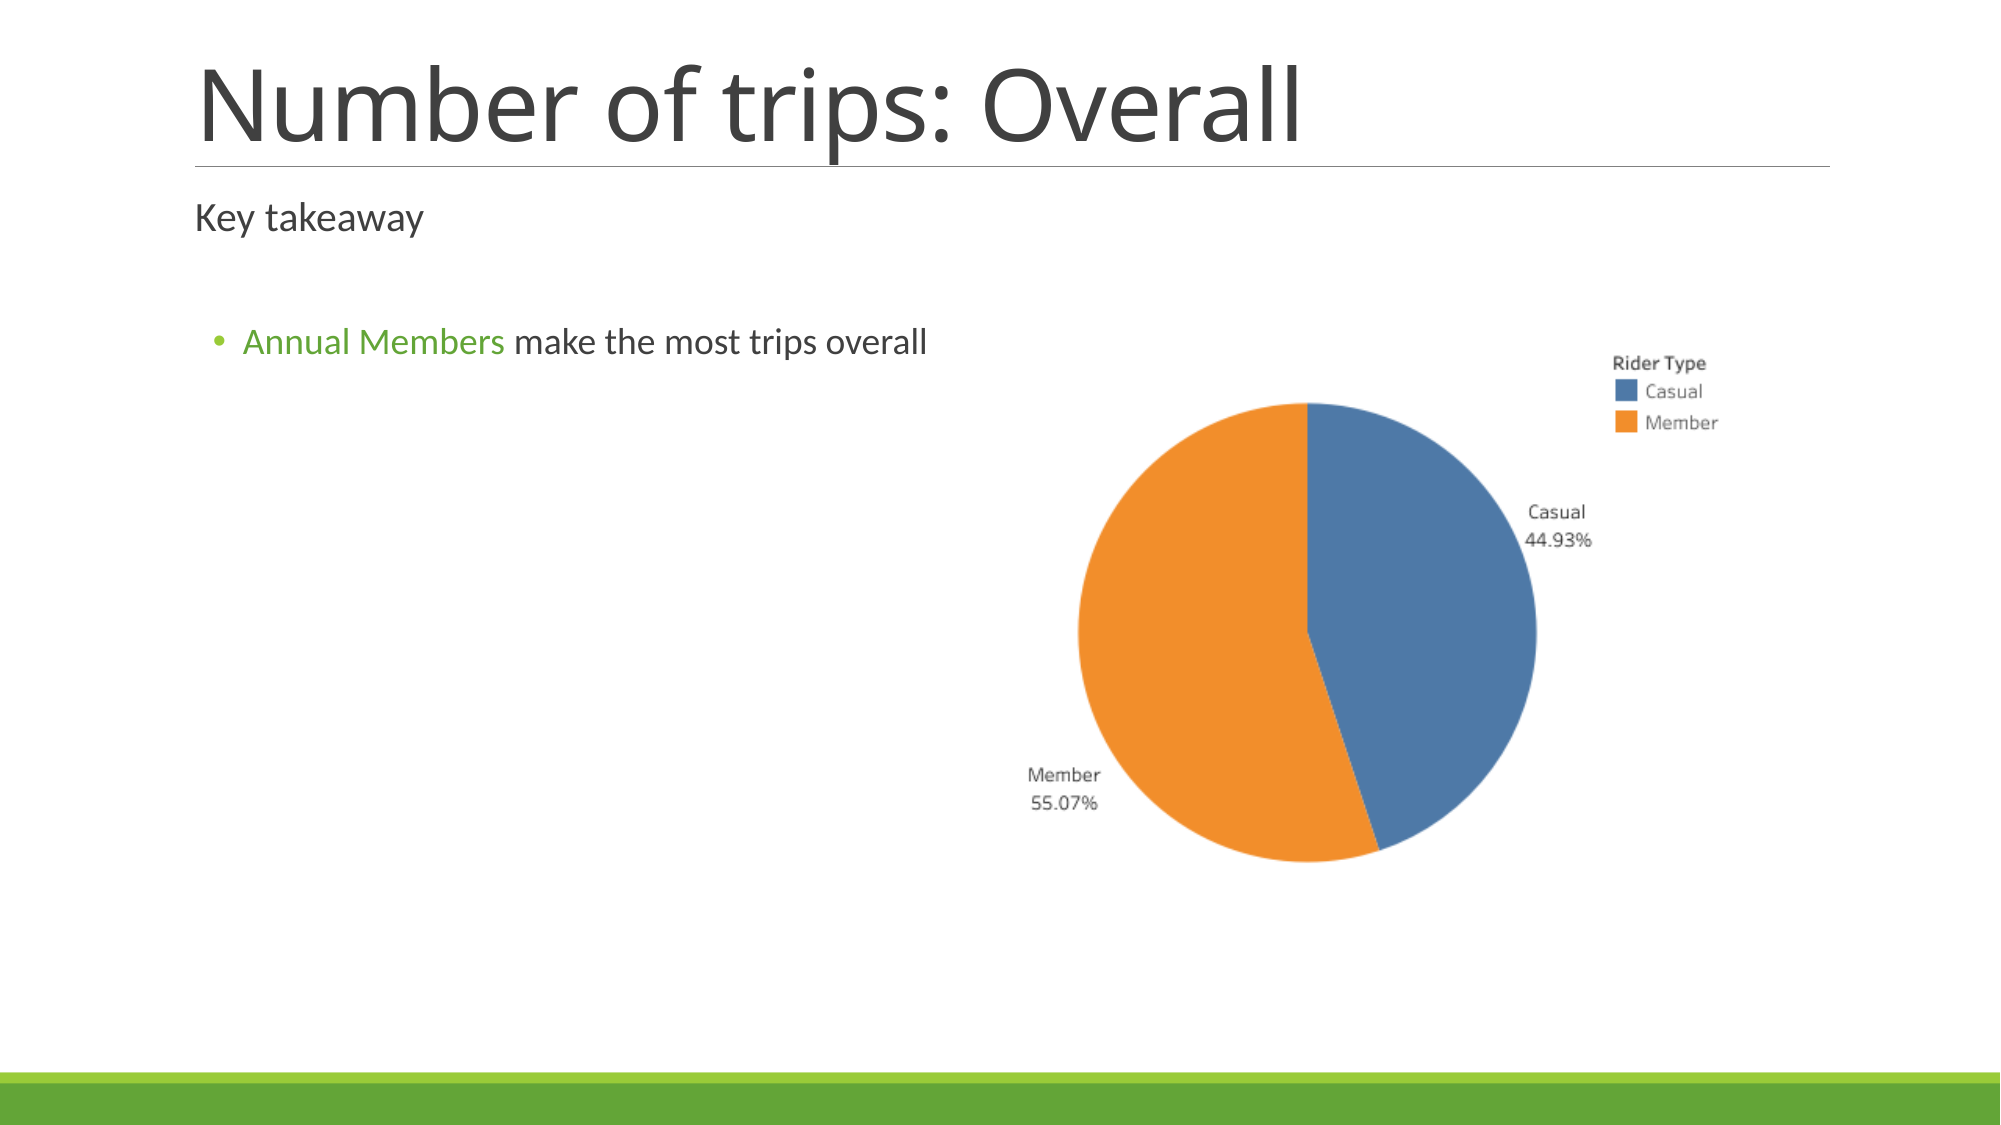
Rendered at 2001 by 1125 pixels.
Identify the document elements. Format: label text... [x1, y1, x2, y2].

title Number of trips: Overall [180, 47, 1830, 170]
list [1019, 344, 1831, 921]
list Key takeaway Annual Members make the most trips overall [180, 187, 990, 963]
